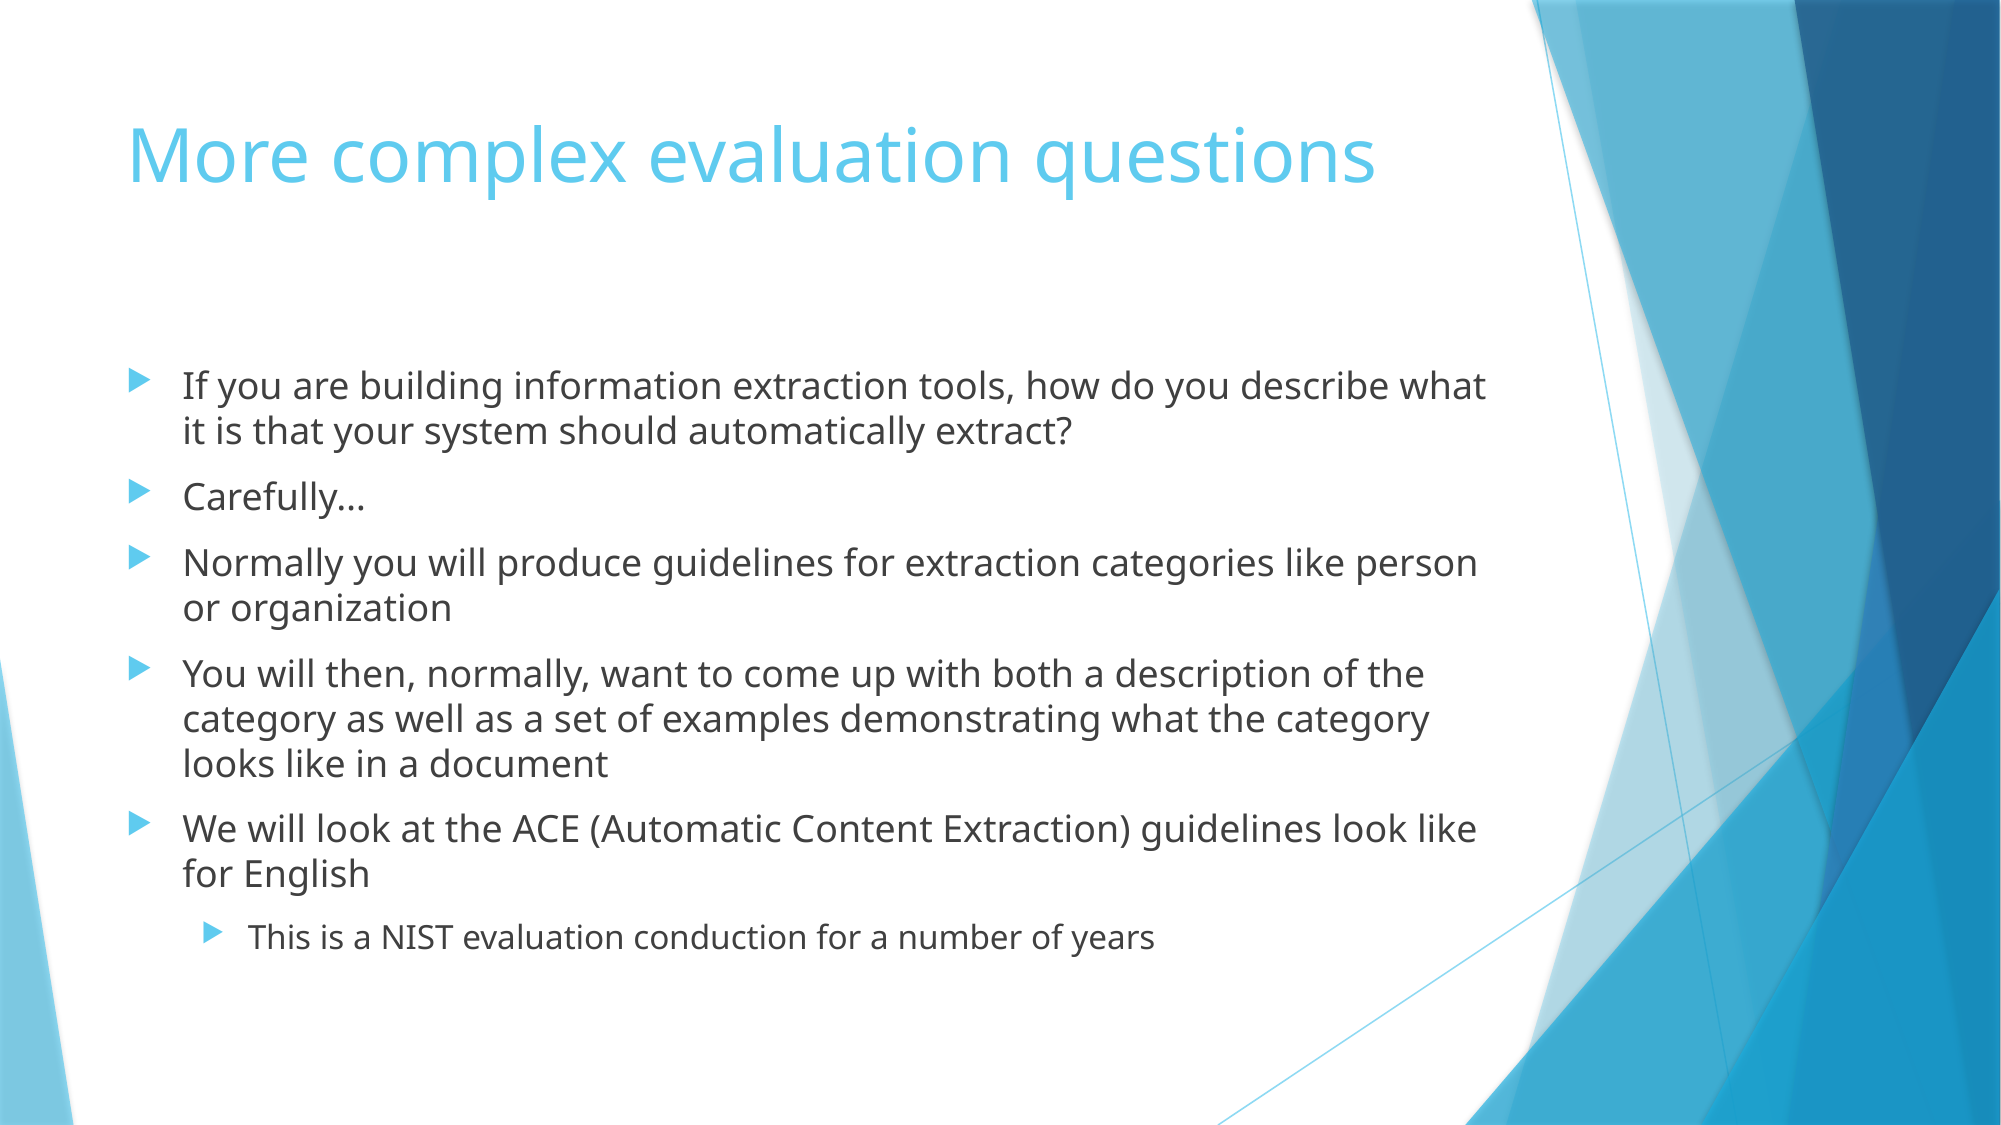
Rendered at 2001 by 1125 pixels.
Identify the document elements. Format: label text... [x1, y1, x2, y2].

list If you are building information extraction tools, how do you describe what it is that your system should automatically extract? Carefully… Normally you will produce guidelines for extraction categories like person or organization You will then, normally, want to come up with both a description of the category as well as a set of examples demonstrating what the category looks like in a document We will look at the ACE (Automatic Content Extraction) guidelines look like for English This is a NIST evaluation conduction for a number of years [111, 354, 1522, 992]
title More complex evaluation questions [111, 99, 1522, 317]
